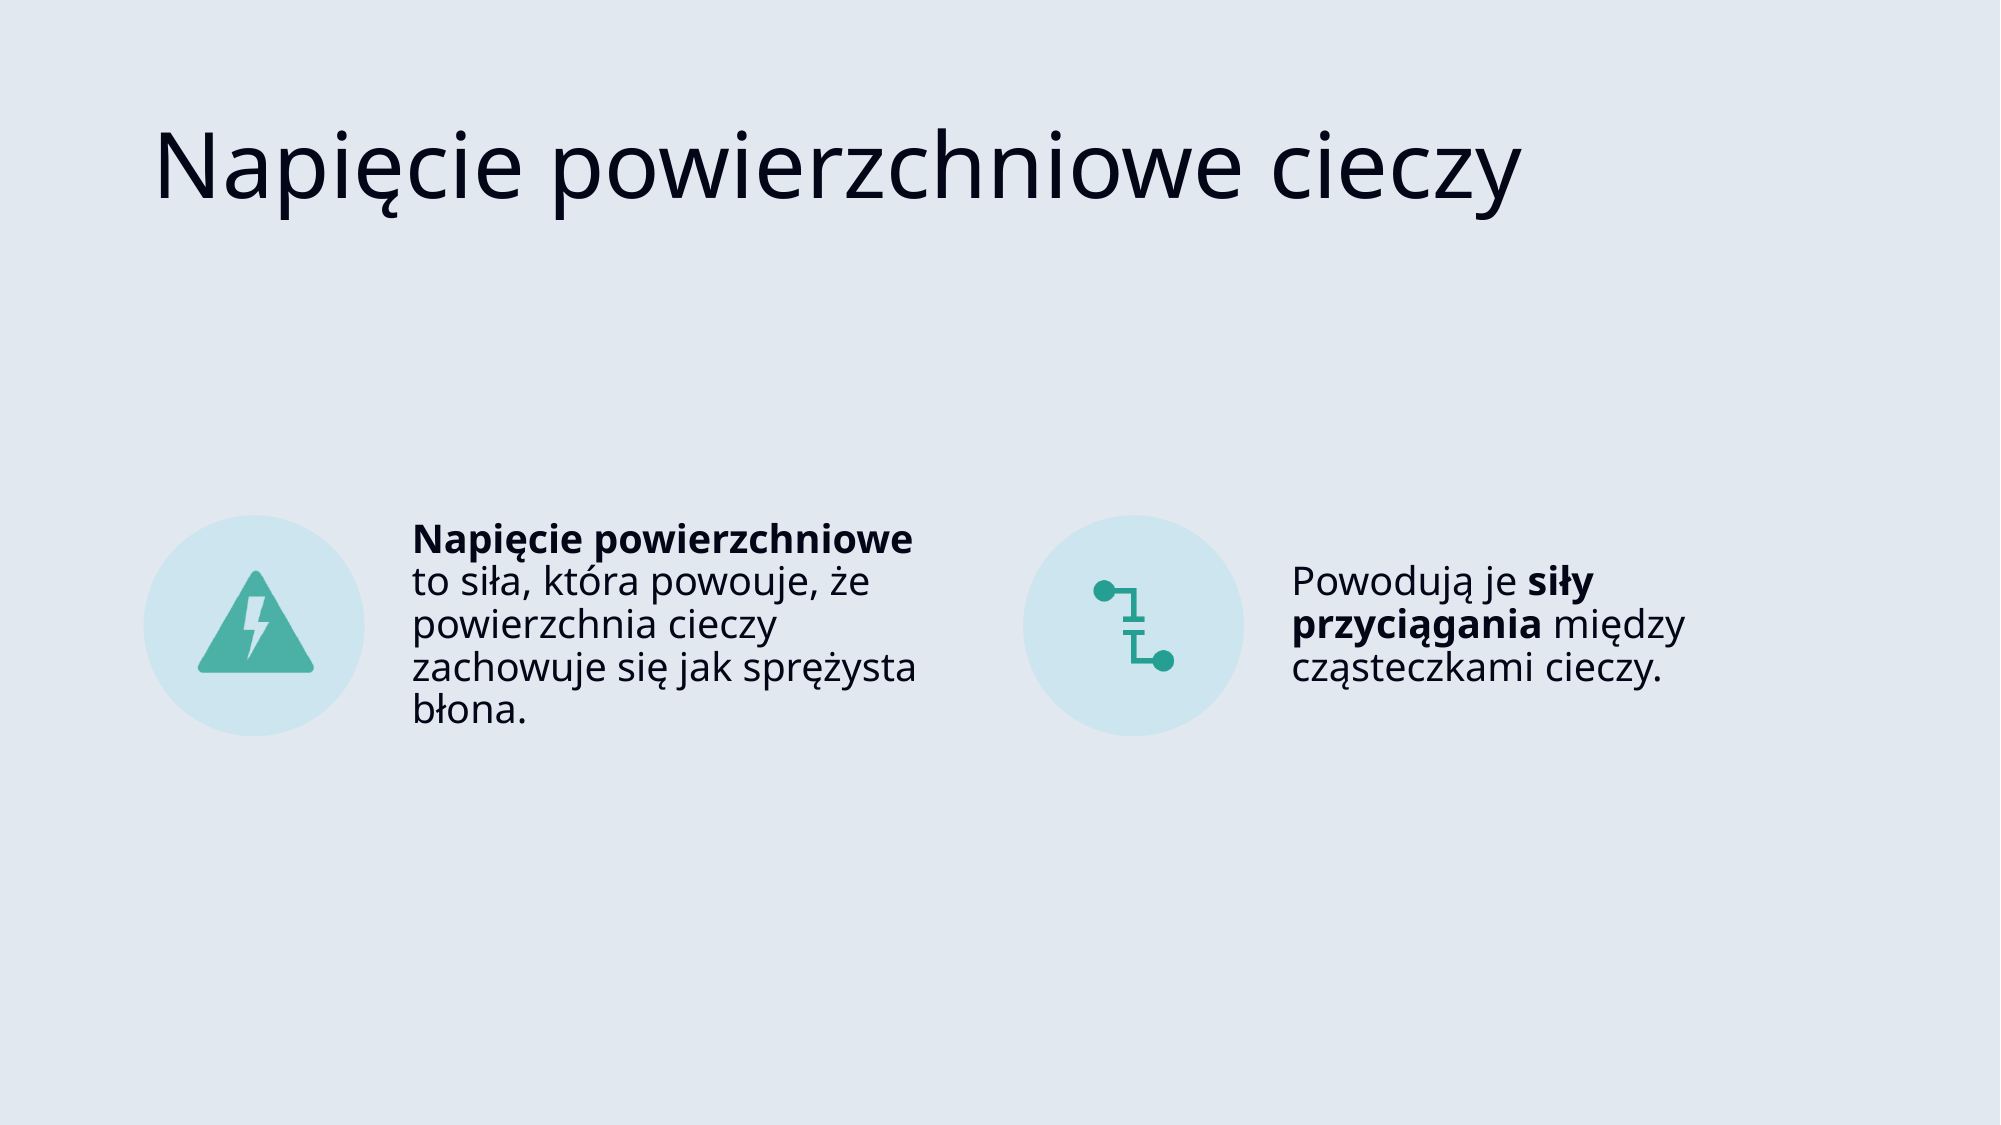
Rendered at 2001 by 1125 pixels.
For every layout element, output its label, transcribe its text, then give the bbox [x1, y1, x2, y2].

title Napięcie powierzchniowe cieczy [137, 59, 1863, 278]
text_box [105, 293, 1850, 958]
